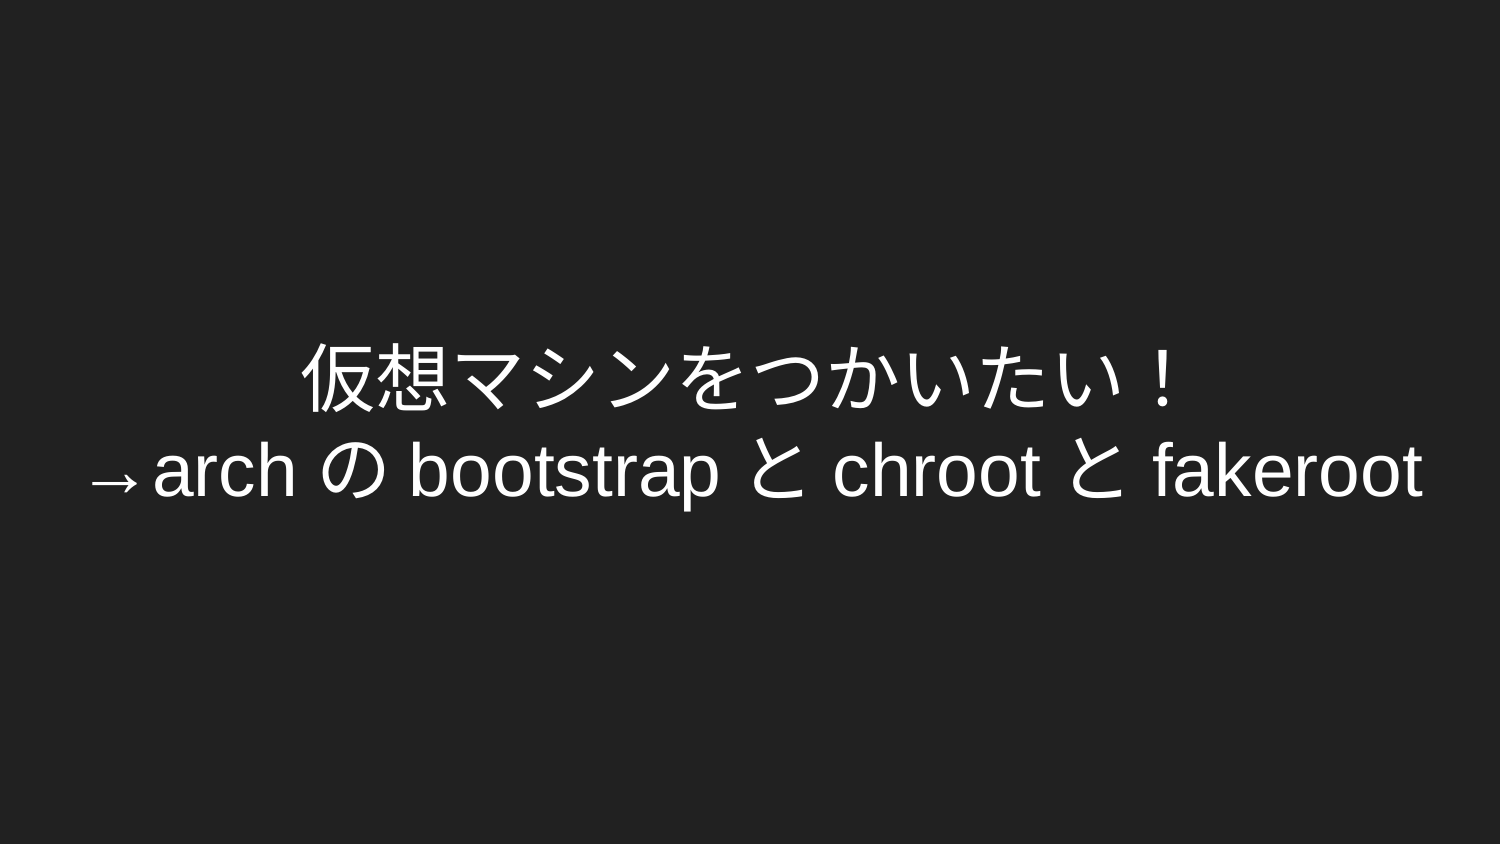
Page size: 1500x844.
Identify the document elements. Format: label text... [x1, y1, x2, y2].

title 仮想マシンをつかいたい！ →archのbootstrapとchrootとfakeroot [51, 352, 1449, 491]
